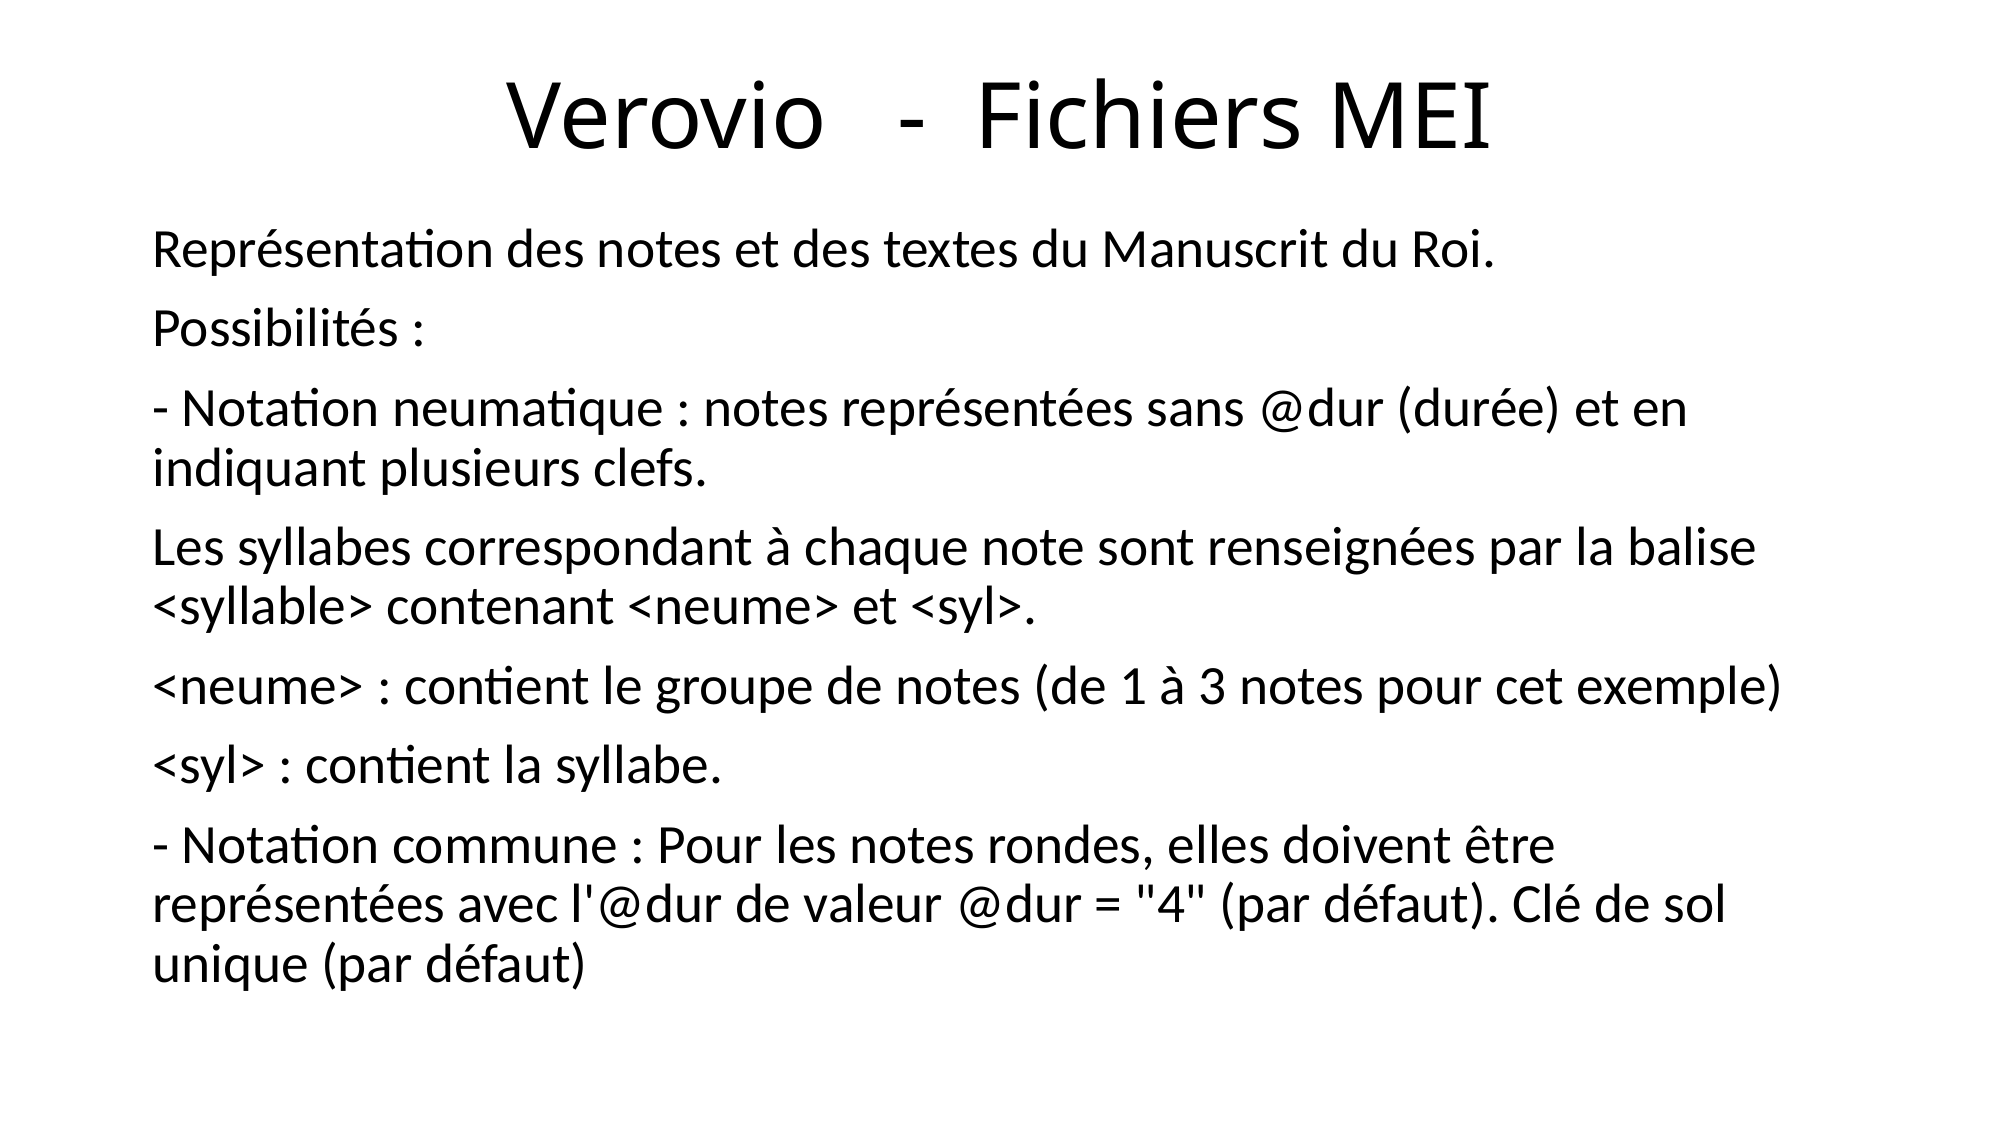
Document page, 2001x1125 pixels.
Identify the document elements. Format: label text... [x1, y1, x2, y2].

list Représentation des notes et des textes du Manuscrit du Roi. Possibilités : - Notation neumatique : notes représentées sans @dur (durée) et en indiquant plusieurs clefs. Les syllabes correspondant à chaque note sont renseignées par la balise <syllable> contenant <neume> et <syl>. <neume> : contient le groupe de notes (de 1 à 3 notes pour cet exemple) <syl> : contient la syllabe. - Notation commune : Pour les notes rondes, elles doivent être représentées avec l'@dur de valeur @dur = "4" (par défaut). Clé de sol unique (par défaut) [137, 212, 1863, 1016]
title Verovio - Fichiers MEI [137, 59, 1863, 179]
